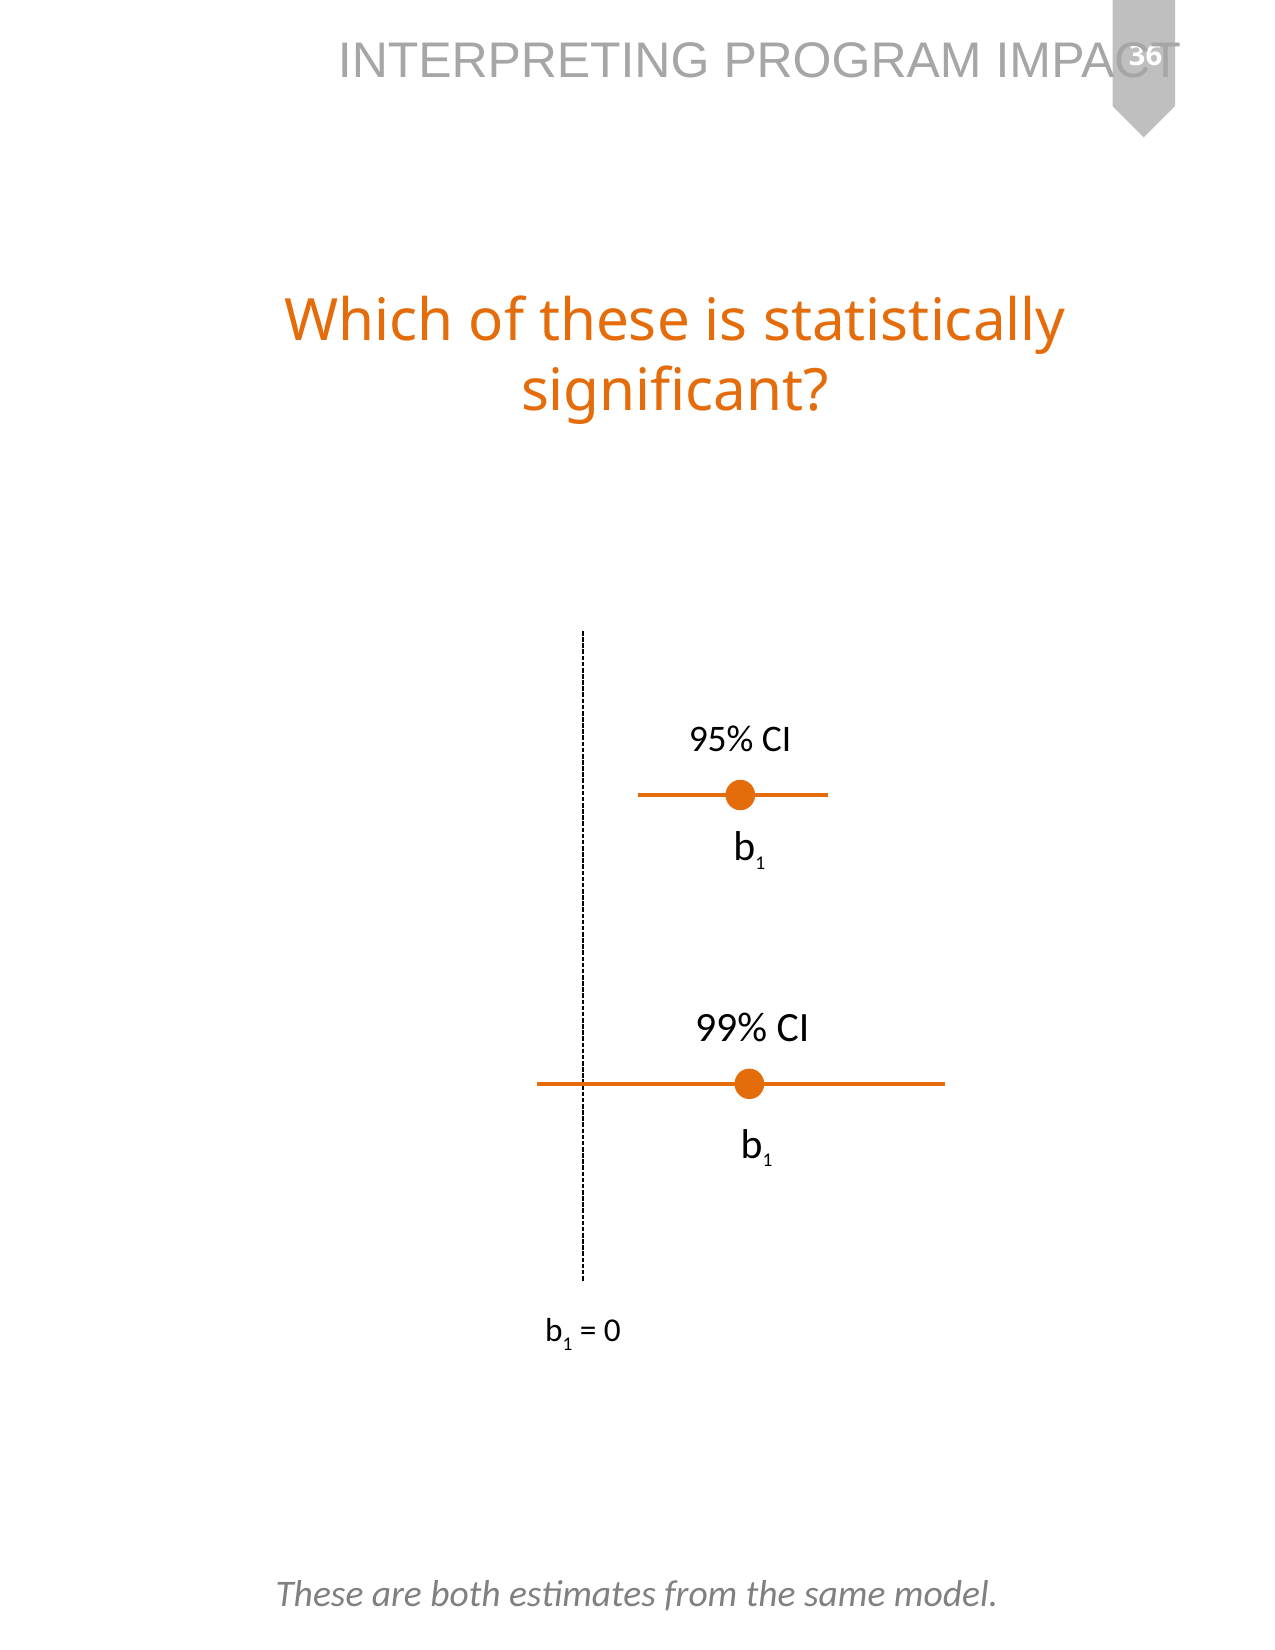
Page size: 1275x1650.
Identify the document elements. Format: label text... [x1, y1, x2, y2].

text_box [725, 779, 756, 794]
text_box These are both estimates from the same model. [260, 1561, 1014, 1621]
text_box 99% CI [680, 991, 825, 1057]
text_box [734, 1068, 765, 1083]
text_box b1 [725, 1109, 788, 1178]
text_box [736, 1092, 762, 1100]
text_box [728, 804, 753, 811]
text_box 95% CI [674, 706, 807, 766]
text_box b1 = 0 [530, 1301, 636, 1362]
text_box Which of these is statistically significant? [187, 274, 1163, 430]
text_box b1 [718, 811, 781, 881]
slide_number 36 [1089, 12, 1202, 101]
